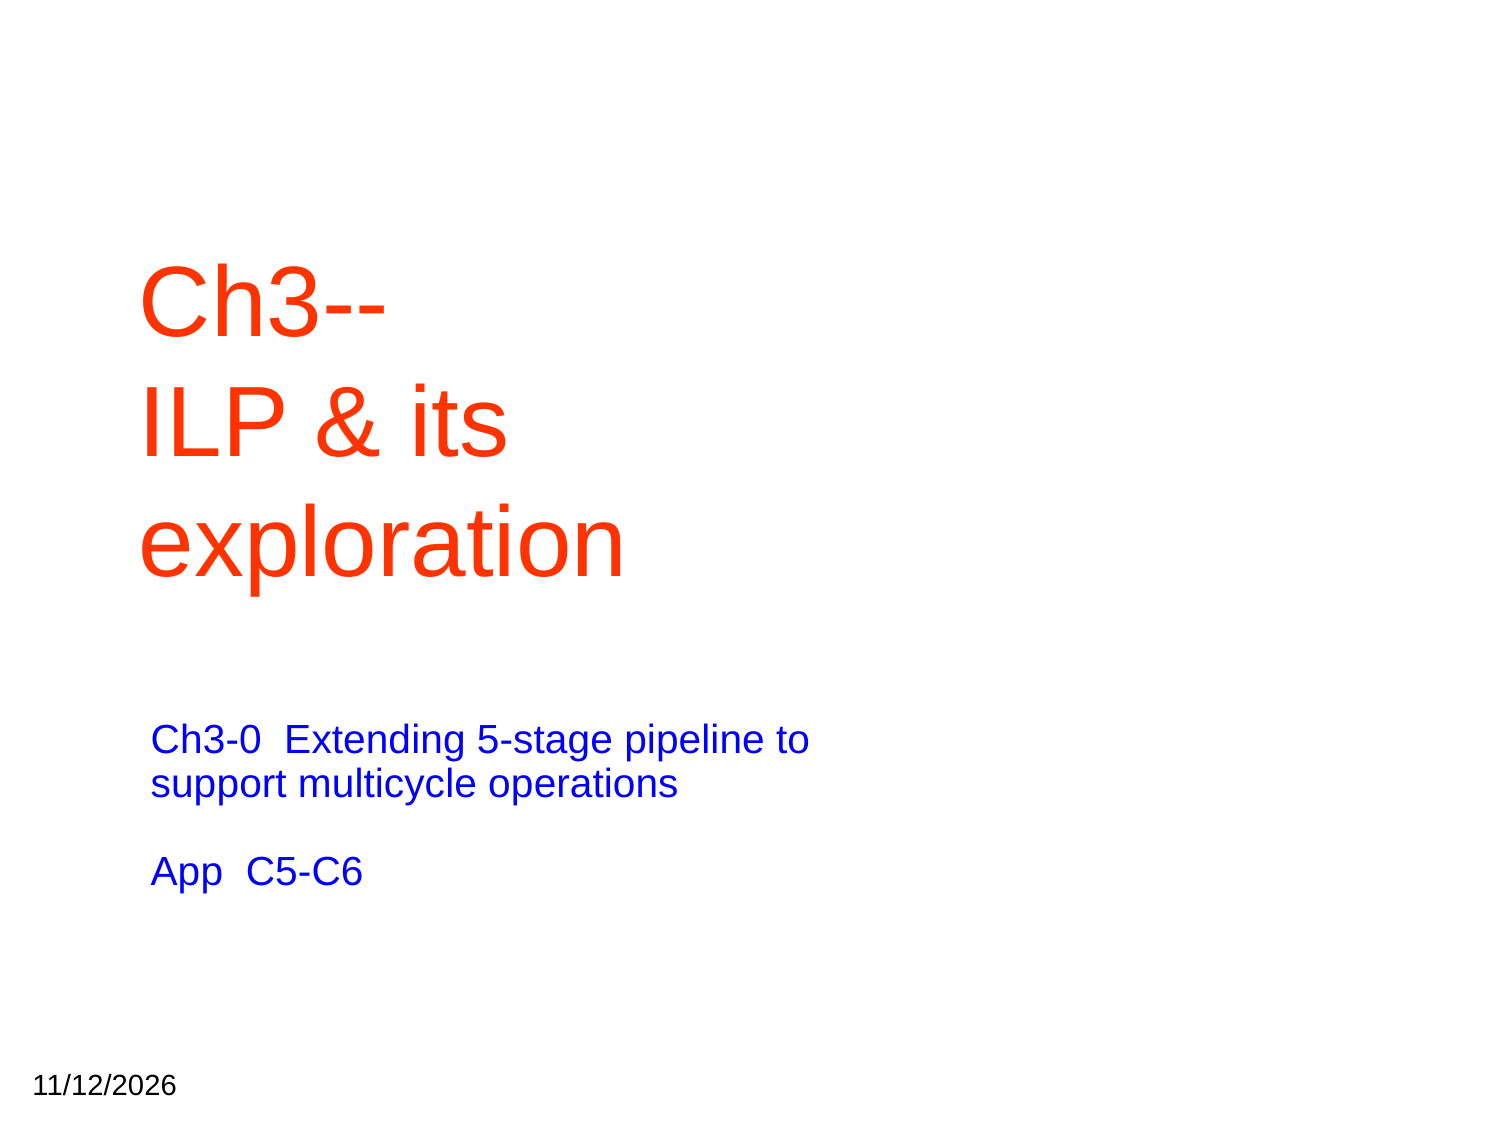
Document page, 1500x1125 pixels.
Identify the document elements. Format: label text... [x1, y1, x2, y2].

title Ch3-- ILP & its exploration [123, 243, 809, 589]
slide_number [17, 1058, 394, 1125]
subtitle Ch3-0 Extending 5-stage pipeline to support multicycle operations App C5-C6 [135, 711, 833, 936]
